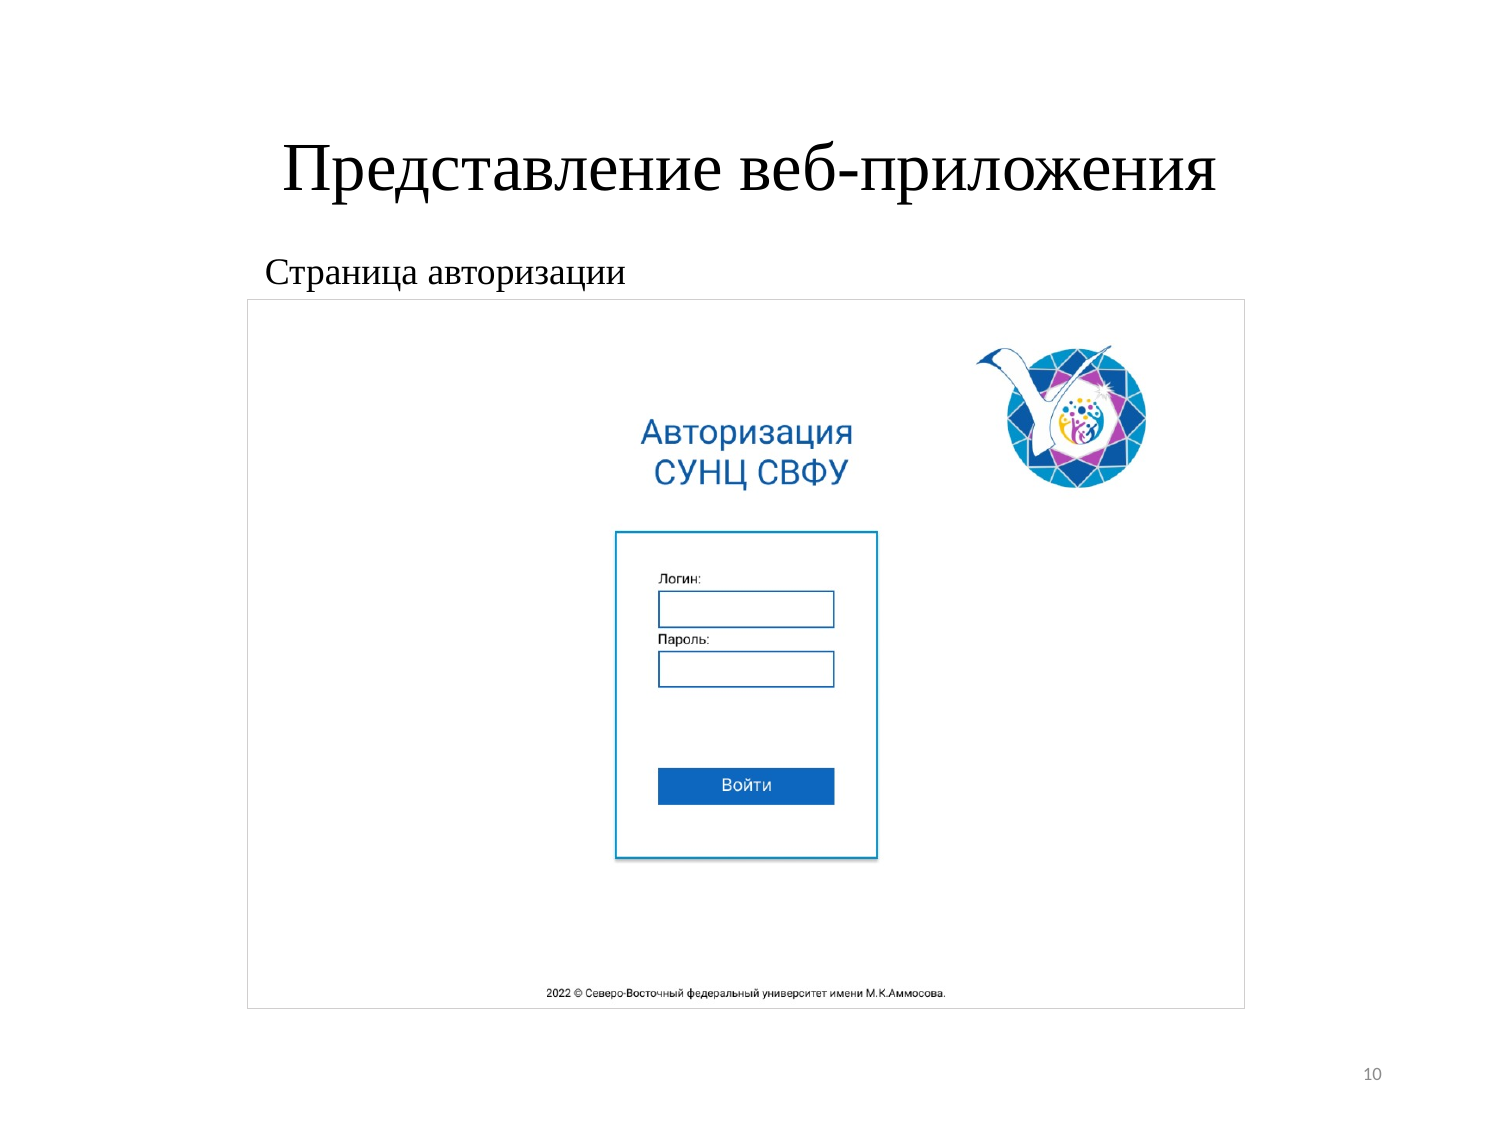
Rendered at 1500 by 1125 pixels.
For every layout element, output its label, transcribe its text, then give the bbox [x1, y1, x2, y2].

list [247, 299, 1245, 1009]
title Представление веб-приложения [103, 59, 1397, 278]
text_box Страница авторизации [249, 239, 651, 299]
slide_number 10 [1059, 1042, 1397, 1103]
